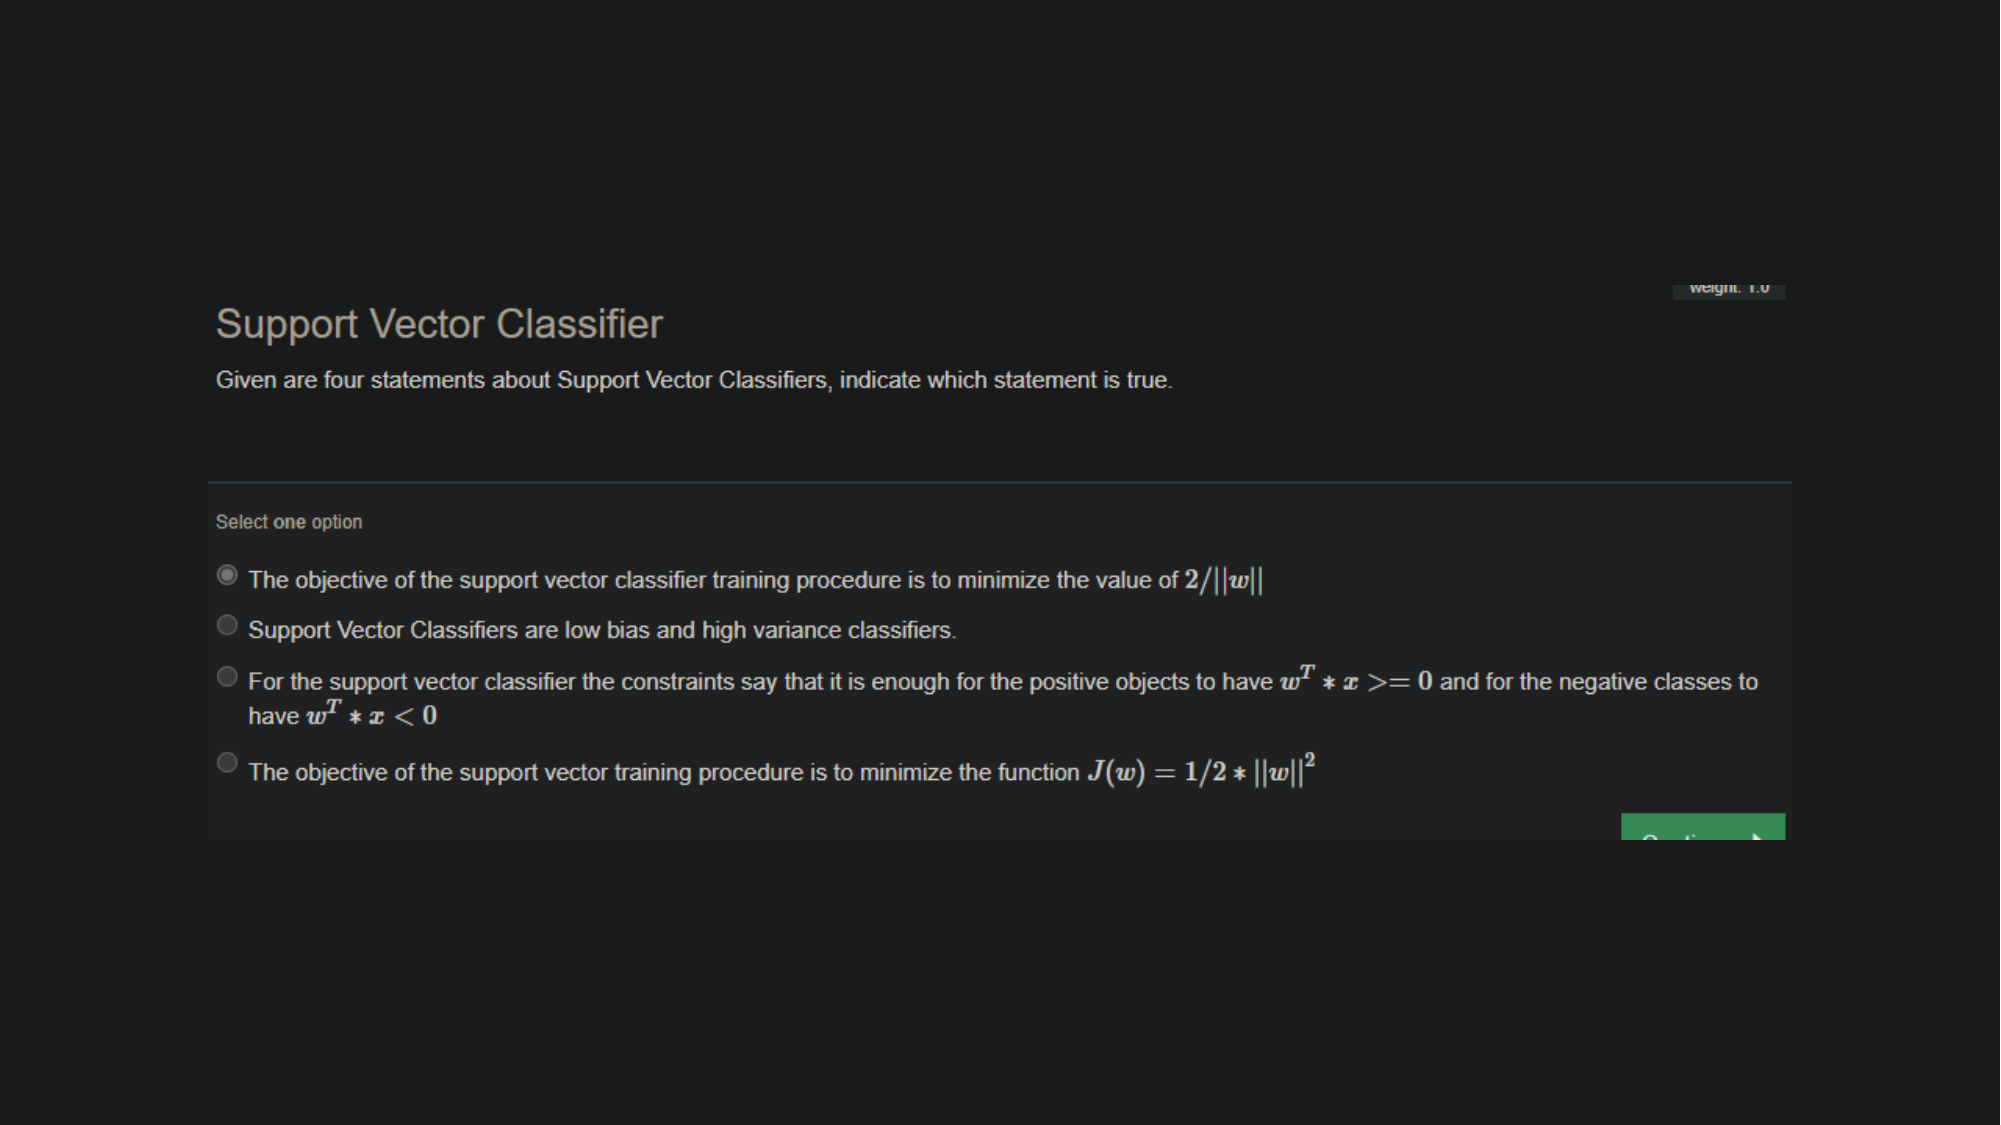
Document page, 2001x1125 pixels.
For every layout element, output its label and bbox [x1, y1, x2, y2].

picture [208, 285, 1792, 840]
